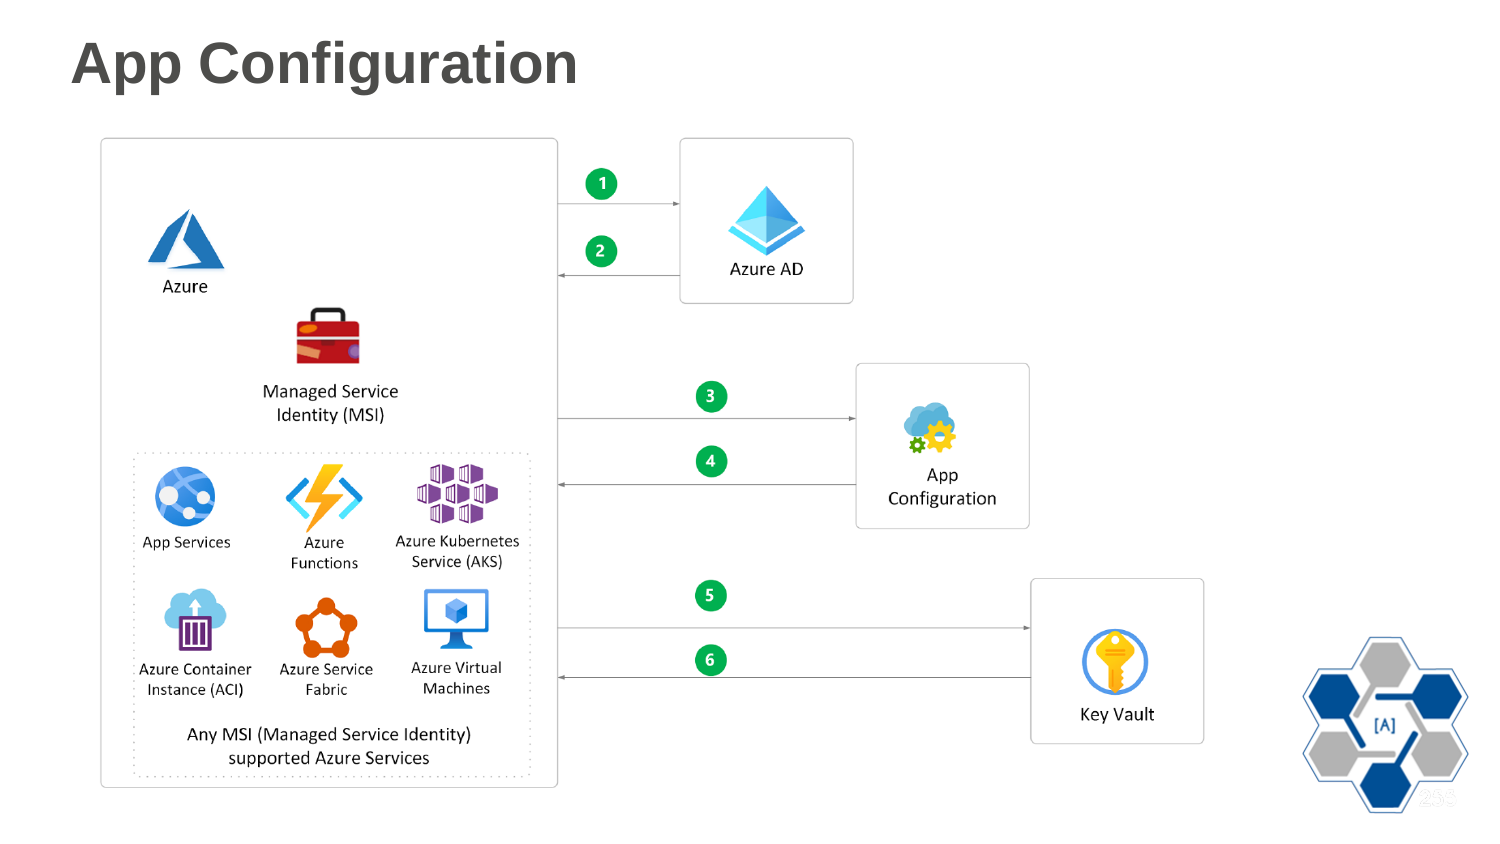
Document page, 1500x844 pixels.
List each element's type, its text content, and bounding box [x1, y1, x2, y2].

picture [99, 137, 1206, 789]
title App Configuration [68, 22, 900, 166]
picture [1299, 621, 1472, 830]
